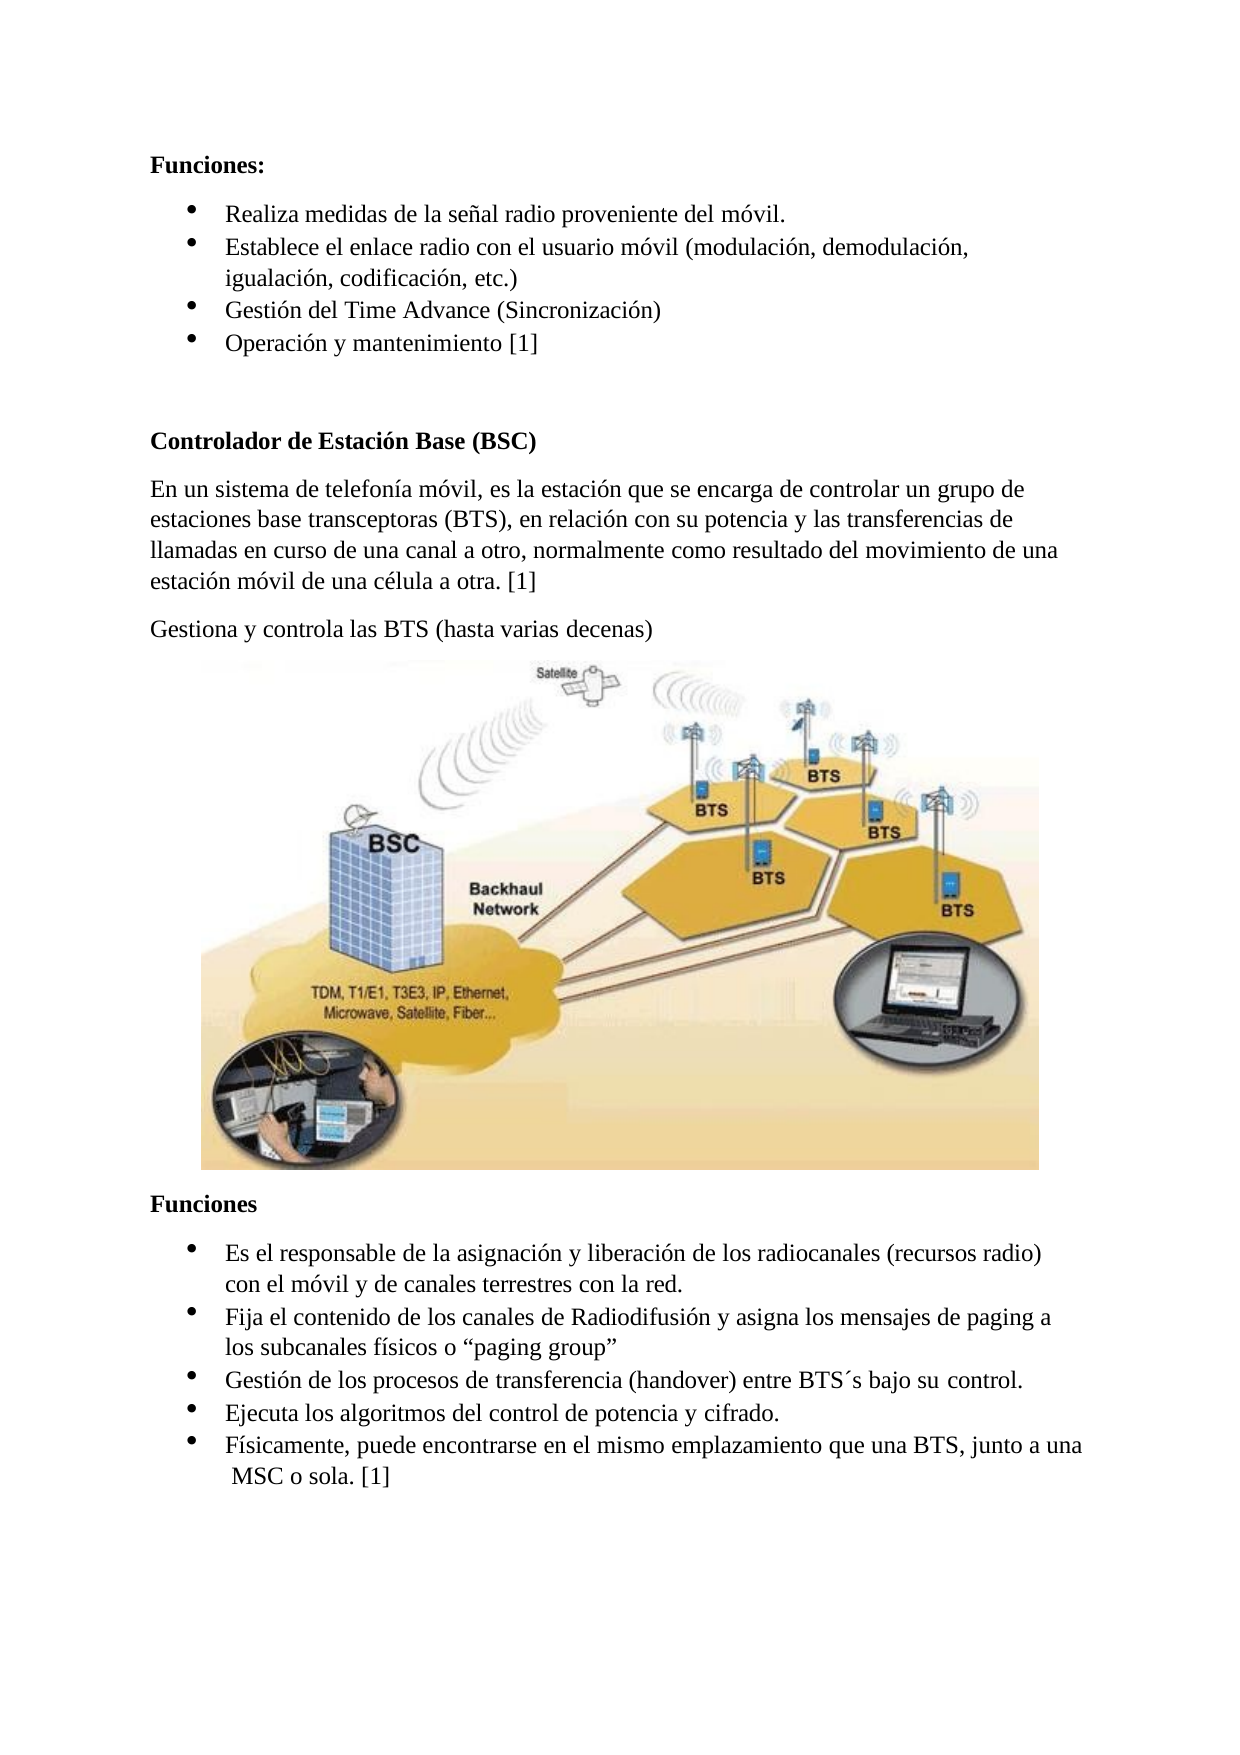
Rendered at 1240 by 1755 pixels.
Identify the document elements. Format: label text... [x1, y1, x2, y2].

text_box [201, 660, 1039, 1170]
text_box Funciones Es el responsable de la asignación y liberación de los radiocanales (recursos radio) con el móvil y de canales terrestres con la red. Fija el contenido de los canales de Radiodifusión y asigna los mensajes de paging a los subcanales físicos o “paging group” Gestión de los procesos de transferencia (handover) entre BTS´s bajo su control. Ejecuta los algoritmos del control de potencia y cifrado. Físicamente, puede encontrarse en el mismo emplazamiento que una BTS, junto a una MSC o sola. [1] [147, 1185, 1090, 1490]
text_box Funciones: Realiza medidas de la señal radio proveniente del móvil. Establece el enlace radio con el usuario móvil (modulación, demodulación, igualación, codificación, etc.) Gestión del Time Advance (Sincronización) Operación y mantenimiento [1] Controlador de Estación Base (BSC) En un sistema de telefonía móvil, es la estación que se encarga de controlar un grupo de estaciones base transceptoras (BTS), en relación con su potencia y las transferencias de llamadas en curso de una canal a otro, normalmente como resultado del movimiento de una estación móvil de una célula a otra. [1] Gestiona y controla las BTS (hasta varias decenas) [147, 146, 1067, 643]
